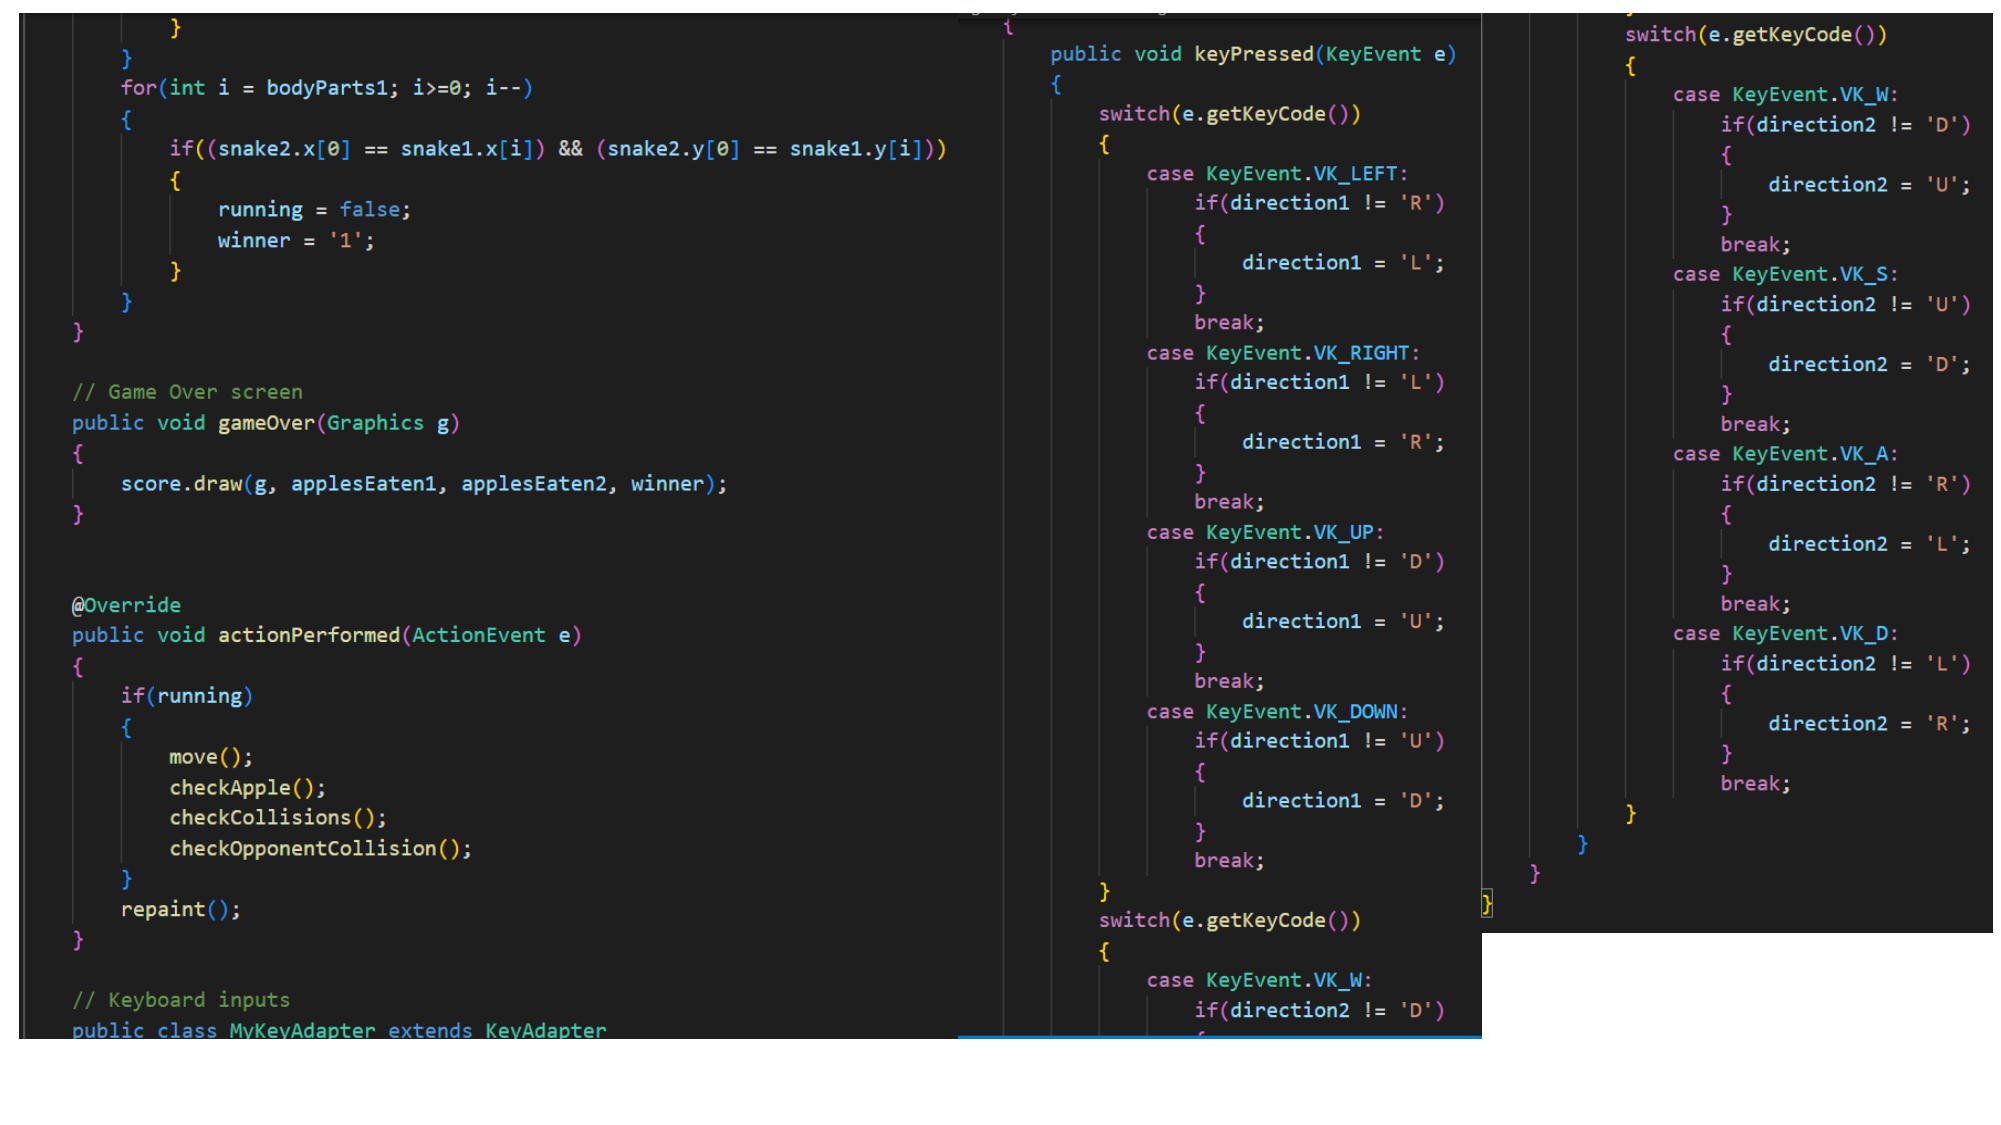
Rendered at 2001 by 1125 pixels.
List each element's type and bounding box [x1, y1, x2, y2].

picture [19, 13, 1993, 1039]
